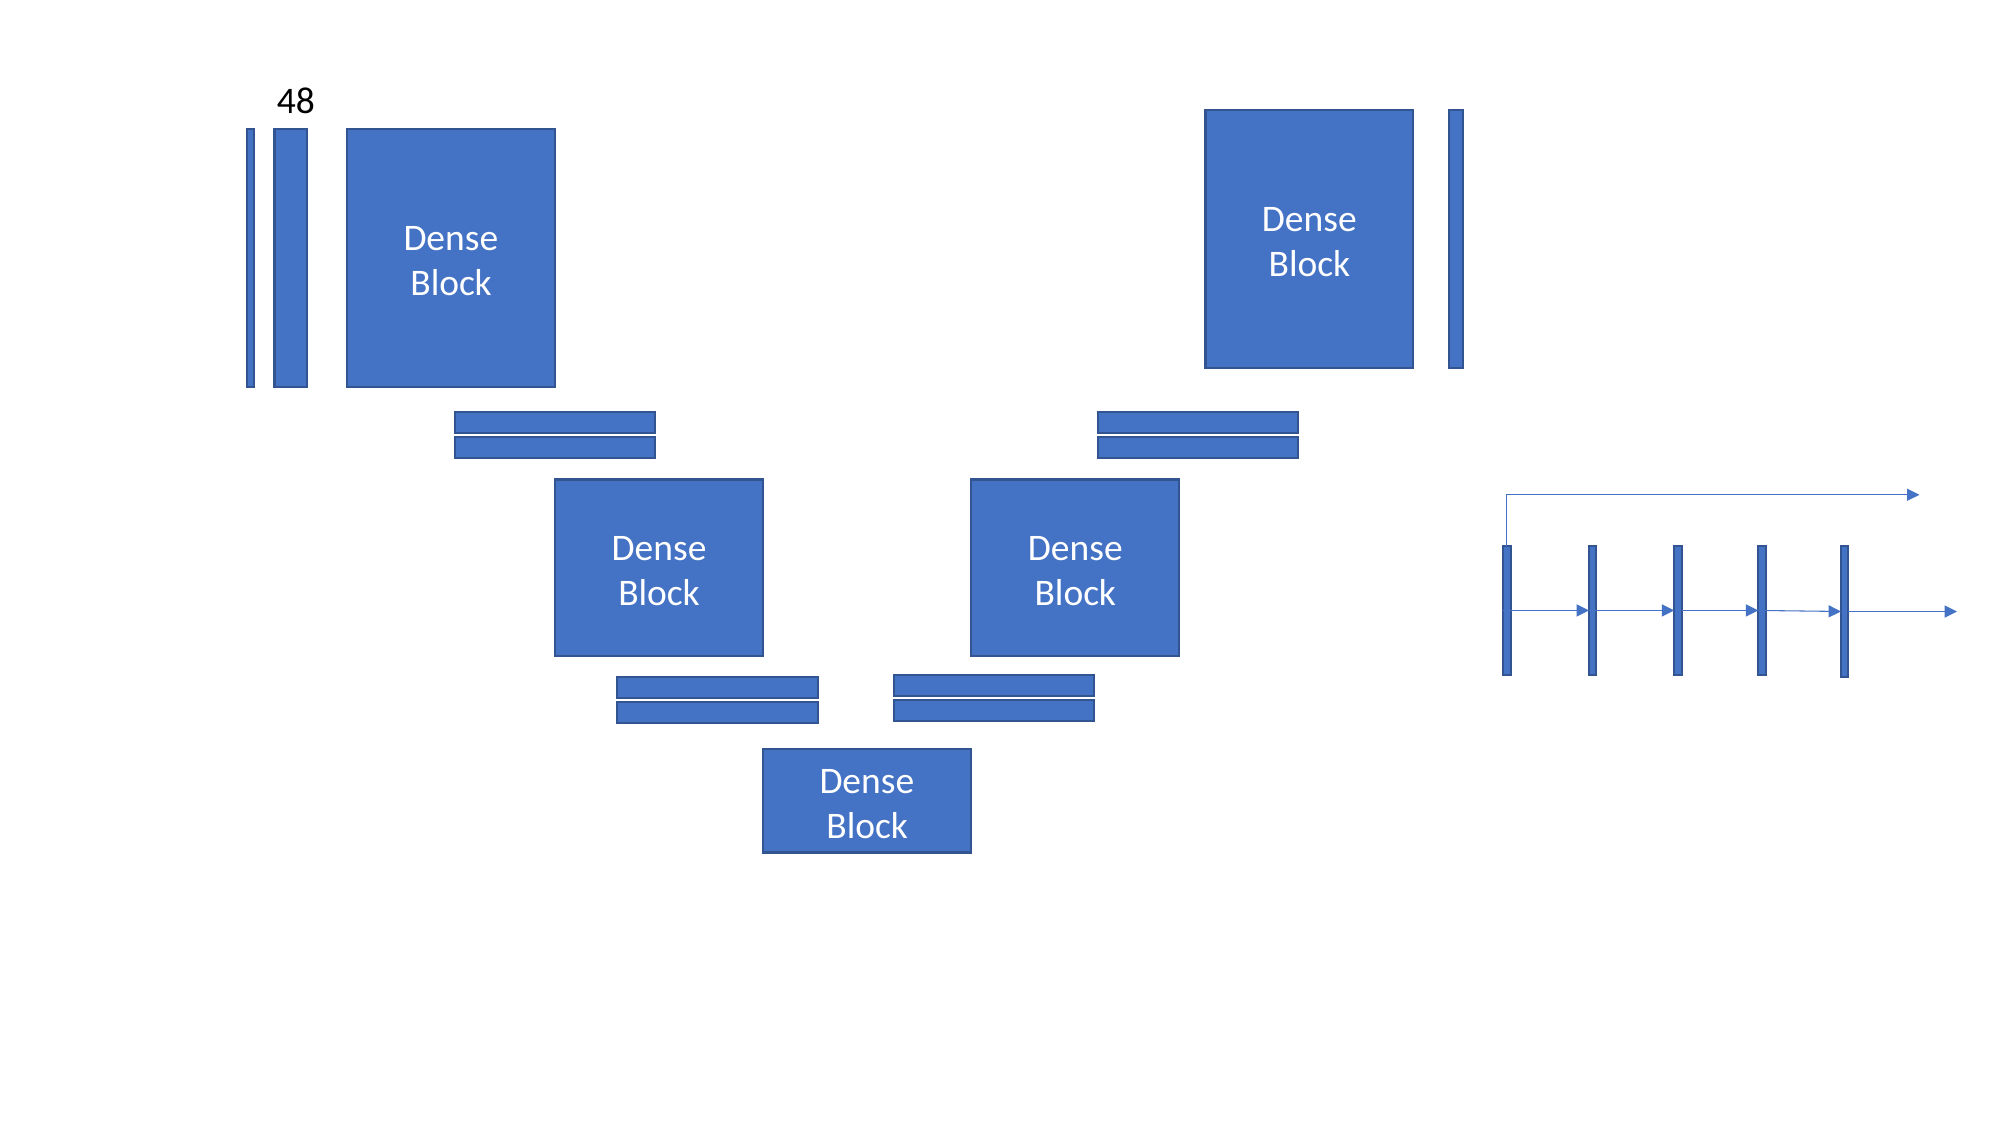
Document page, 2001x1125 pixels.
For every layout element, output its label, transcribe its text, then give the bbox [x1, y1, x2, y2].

text_box [616, 676, 819, 699]
text_box [246, 128, 255, 388]
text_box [1687, 314, 1739, 727]
text_box Dense Block [1204, 109, 1414, 369]
text_box Dense Block [346, 128, 556, 388]
text_box [454, 411, 656, 434]
text_box [1840, 545, 1849, 678]
text_box [616, 701, 819, 724]
text_box [1588, 611, 1597, 676]
text_box 48 [262, 68, 330, 129]
text_box [454, 436, 656, 459]
text_box [1502, 545, 1512, 676]
text_box [1757, 545, 1767, 610]
text_box [1448, 109, 1464, 369]
text_box [893, 674, 1095, 697]
text_box [1097, 436, 1299, 459]
text_box Dense Block [554, 478, 764, 657]
text_box [1588, 545, 1597, 610]
text_box [273, 129, 308, 388]
text_box [893, 699, 1095, 722]
text_box [1673, 545, 1683, 676]
text_box [1757, 612, 1767, 676]
text_box [1097, 411, 1299, 434]
text_box Dense Block [970, 478, 1180, 657]
text_box Dense Block [762, 748, 972, 854]
